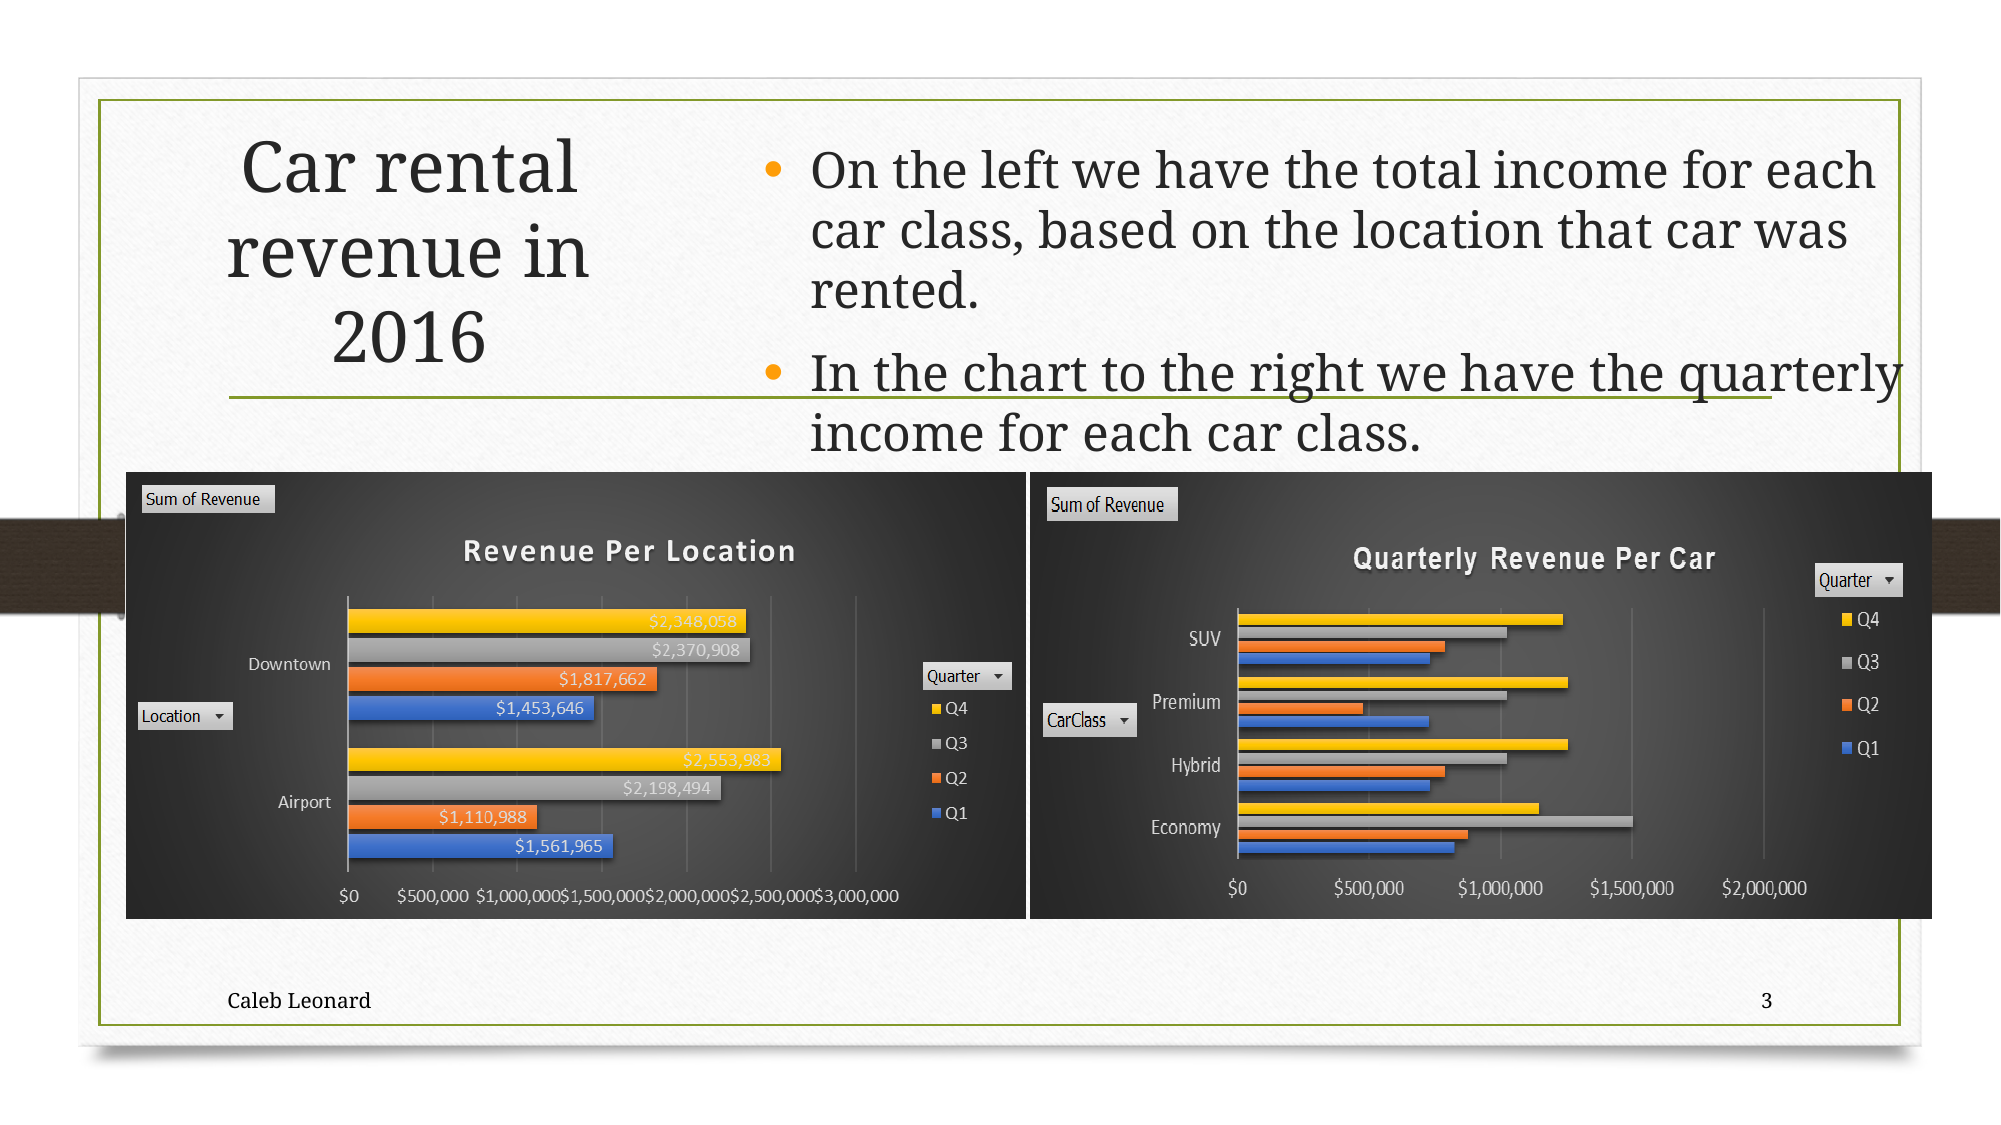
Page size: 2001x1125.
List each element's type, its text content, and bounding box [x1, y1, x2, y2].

picture [0, 0, 2001, 1125]
slide_number 3 [1698, 979, 1788, 1025]
footer Caleb Leonard [212, 979, 1411, 1025]
list On the left we have the total income for each car class, based on the location that car was rented. In the chart to the right we have the quarterly income for each car class. [748, 131, 1927, 502]
title Car rental revenue in 2016 [137, 114, 681, 385]
